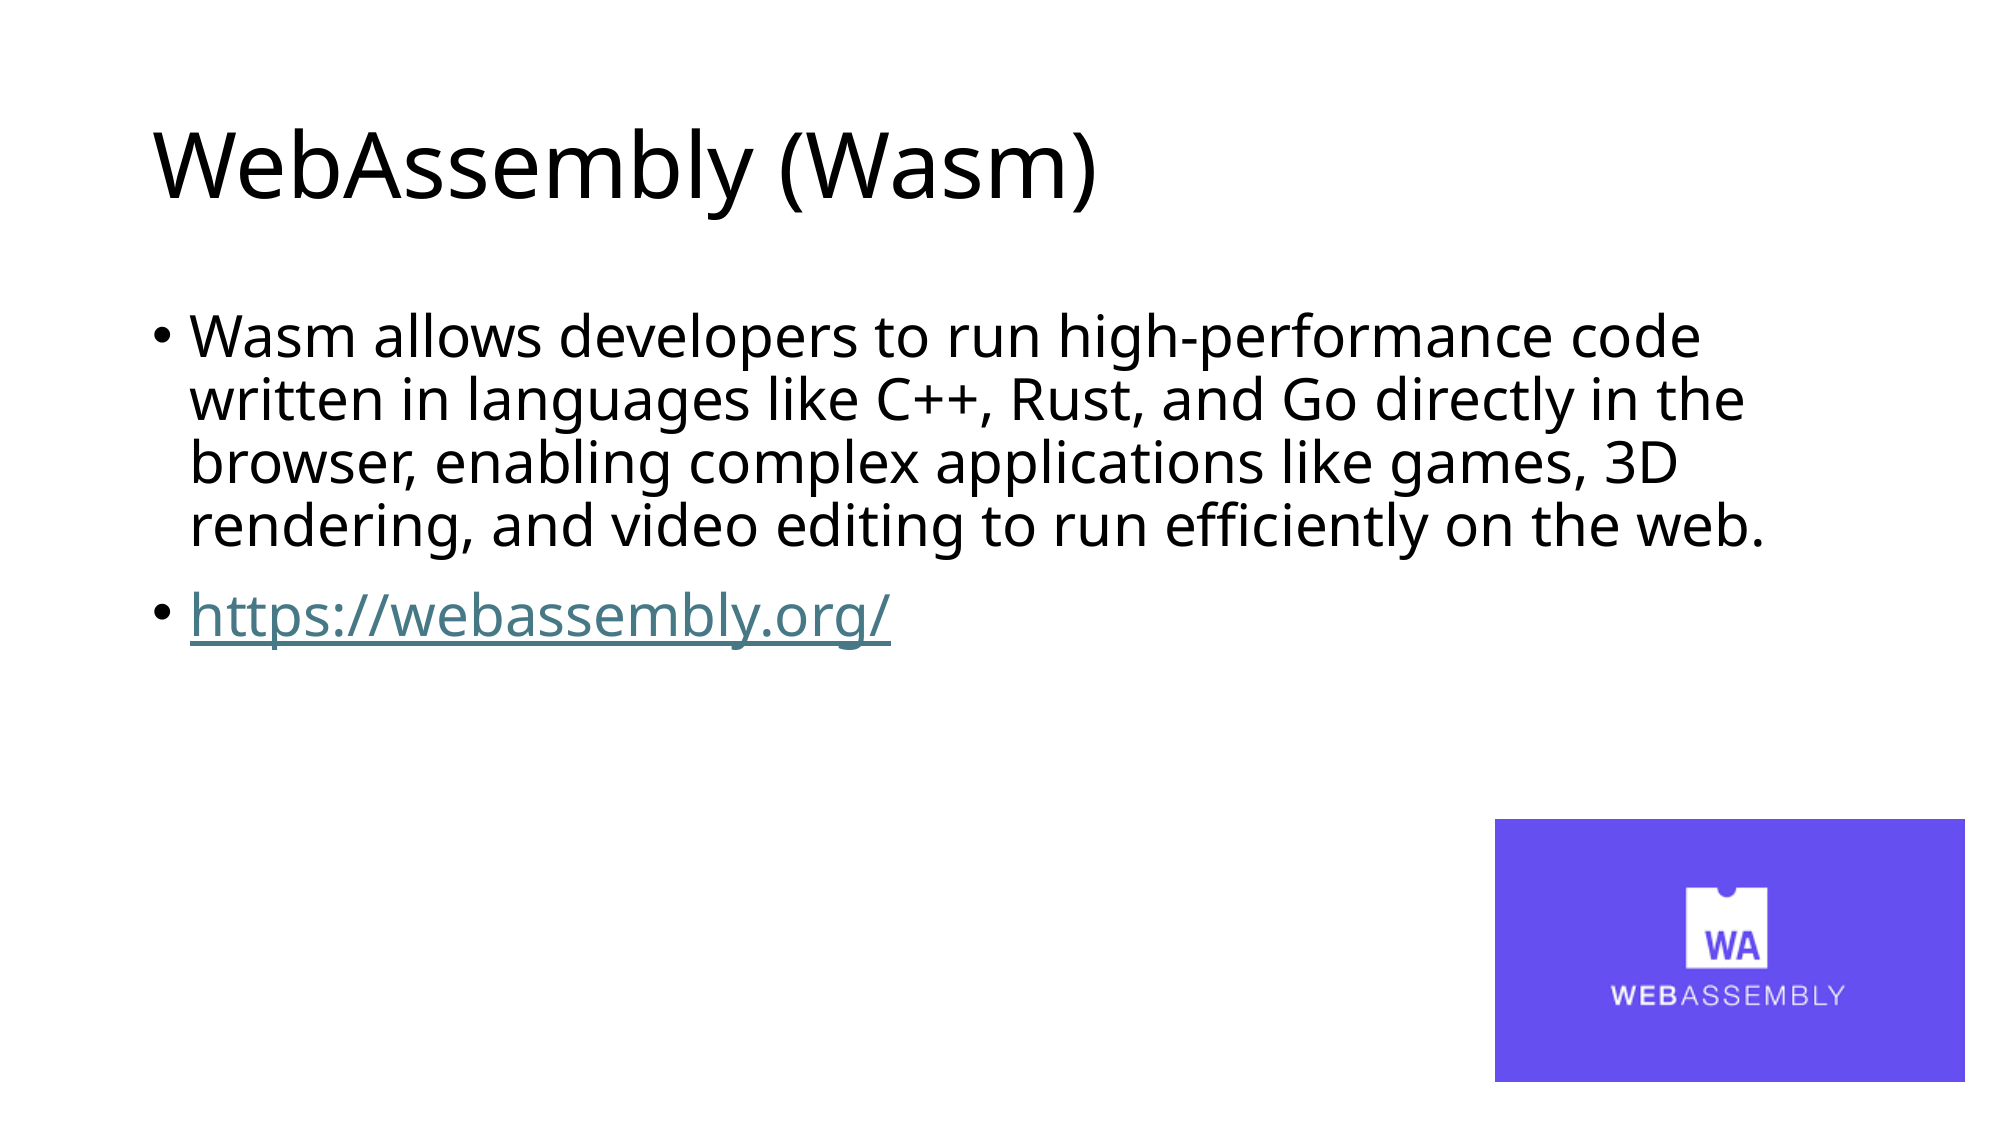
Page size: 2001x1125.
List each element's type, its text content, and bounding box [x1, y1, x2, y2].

picture [1495, 818, 1965, 1083]
list Wasm allows developers to run high-performance code written in languages like C++, Rust, and Go directly in the browser, enabling complex applications like games, 3D rendering, and video editing to run efficiently on the web. https://webassembly.org/ [137, 299, 1863, 1014]
title WebAssembly (Wasm) [137, 59, 1863, 278]
